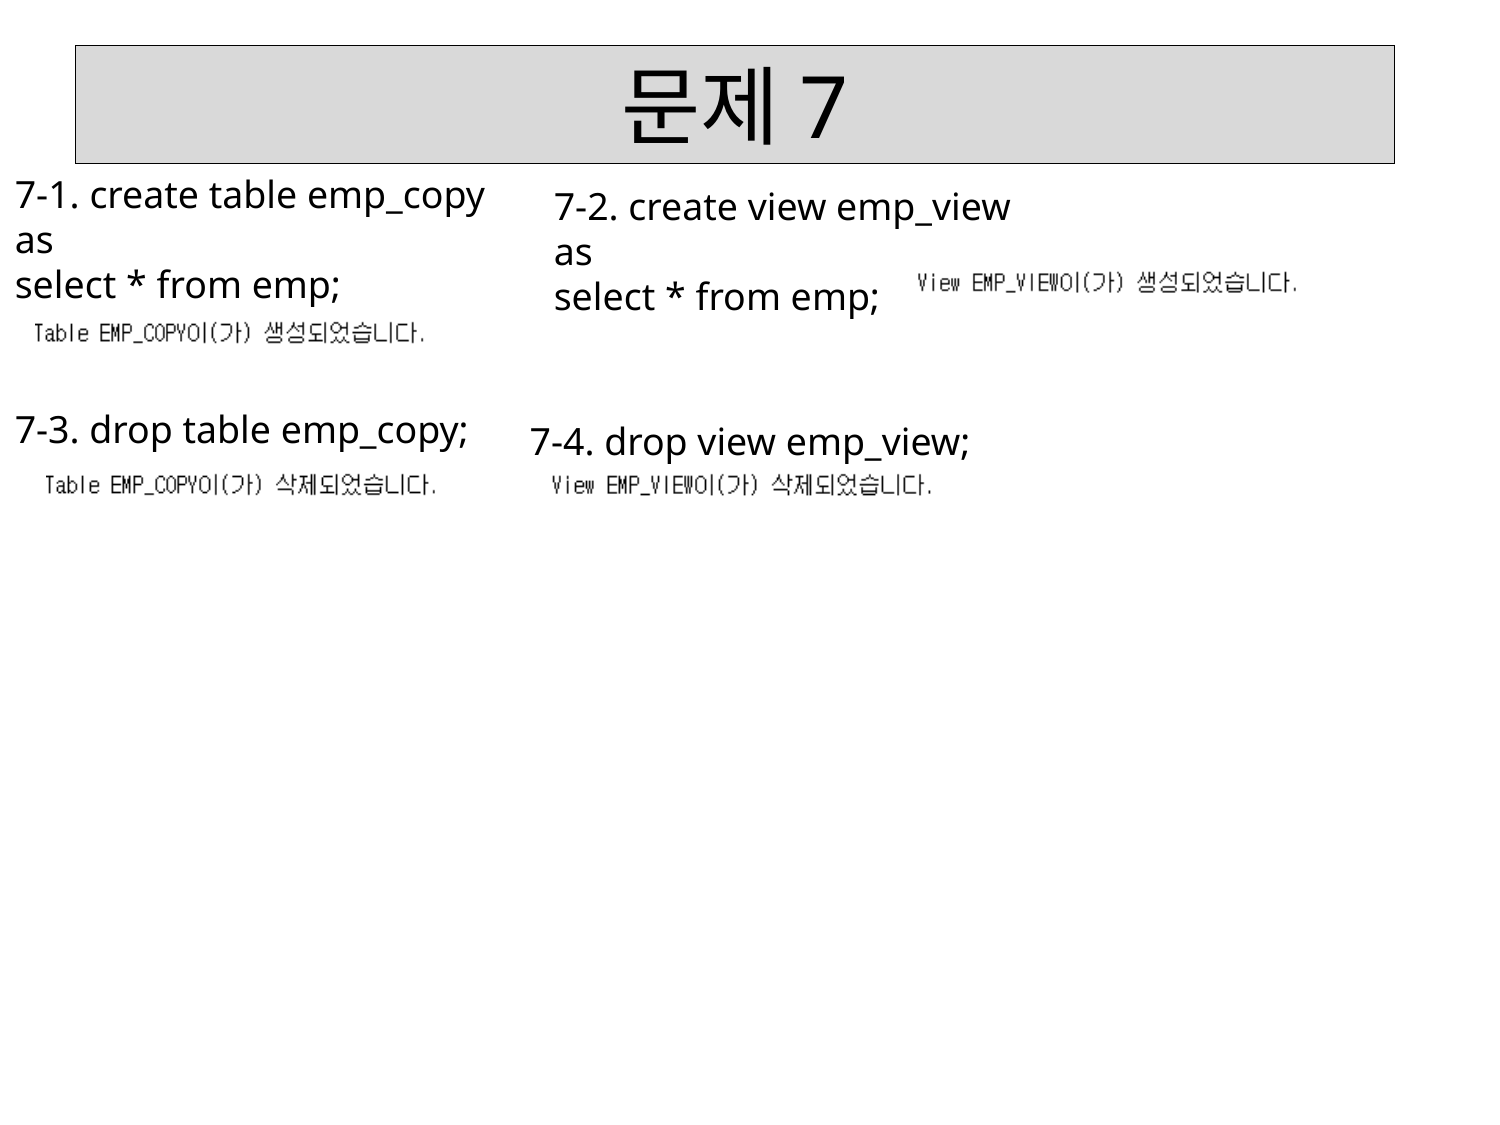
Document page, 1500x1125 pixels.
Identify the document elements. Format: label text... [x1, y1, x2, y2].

title 문제7 [75, 45, 1395, 164]
text_box 7-4. drop view emp_view; [514, 410, 986, 470]
picture [46, 468, 460, 508]
picture [913, 269, 1310, 305]
text_box 7-2. create view emp_view as select * from emp; [538, 175, 1289, 326]
text_box 7-1. create table emp_copy as select * from emp; [0, 163, 739, 314]
picture [550, 468, 944, 507]
picture [34, 316, 442, 361]
text_box 7-3. drop table emp_copy; [0, 398, 485, 459]
